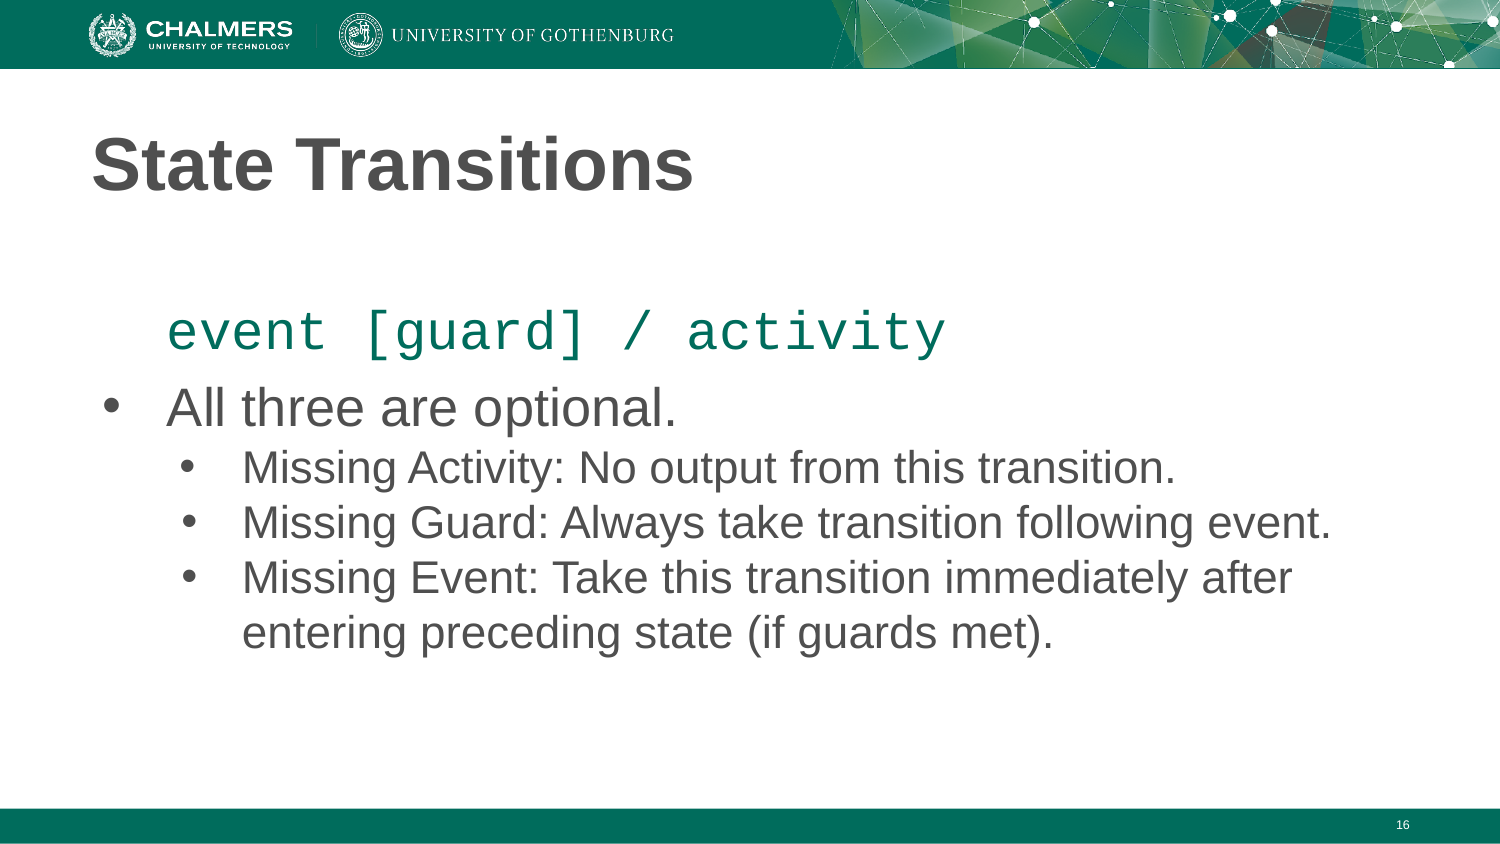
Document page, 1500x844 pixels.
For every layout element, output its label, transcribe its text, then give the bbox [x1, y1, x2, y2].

picture [64, 0, 696, 85]
slide_number ‹#› [1074, 809, 1425, 844]
title State Transitions [76, 100, 1425, 210]
list event [guard] / activity All three are optional. Missing Activity: No output from this transition. Missing Guard: Always take transition following event. Missing Event: Take this transition immediately after entering preceding state (if guards met). [76, 210, 1425, 782]
picture [759, 0, 1500, 68]
